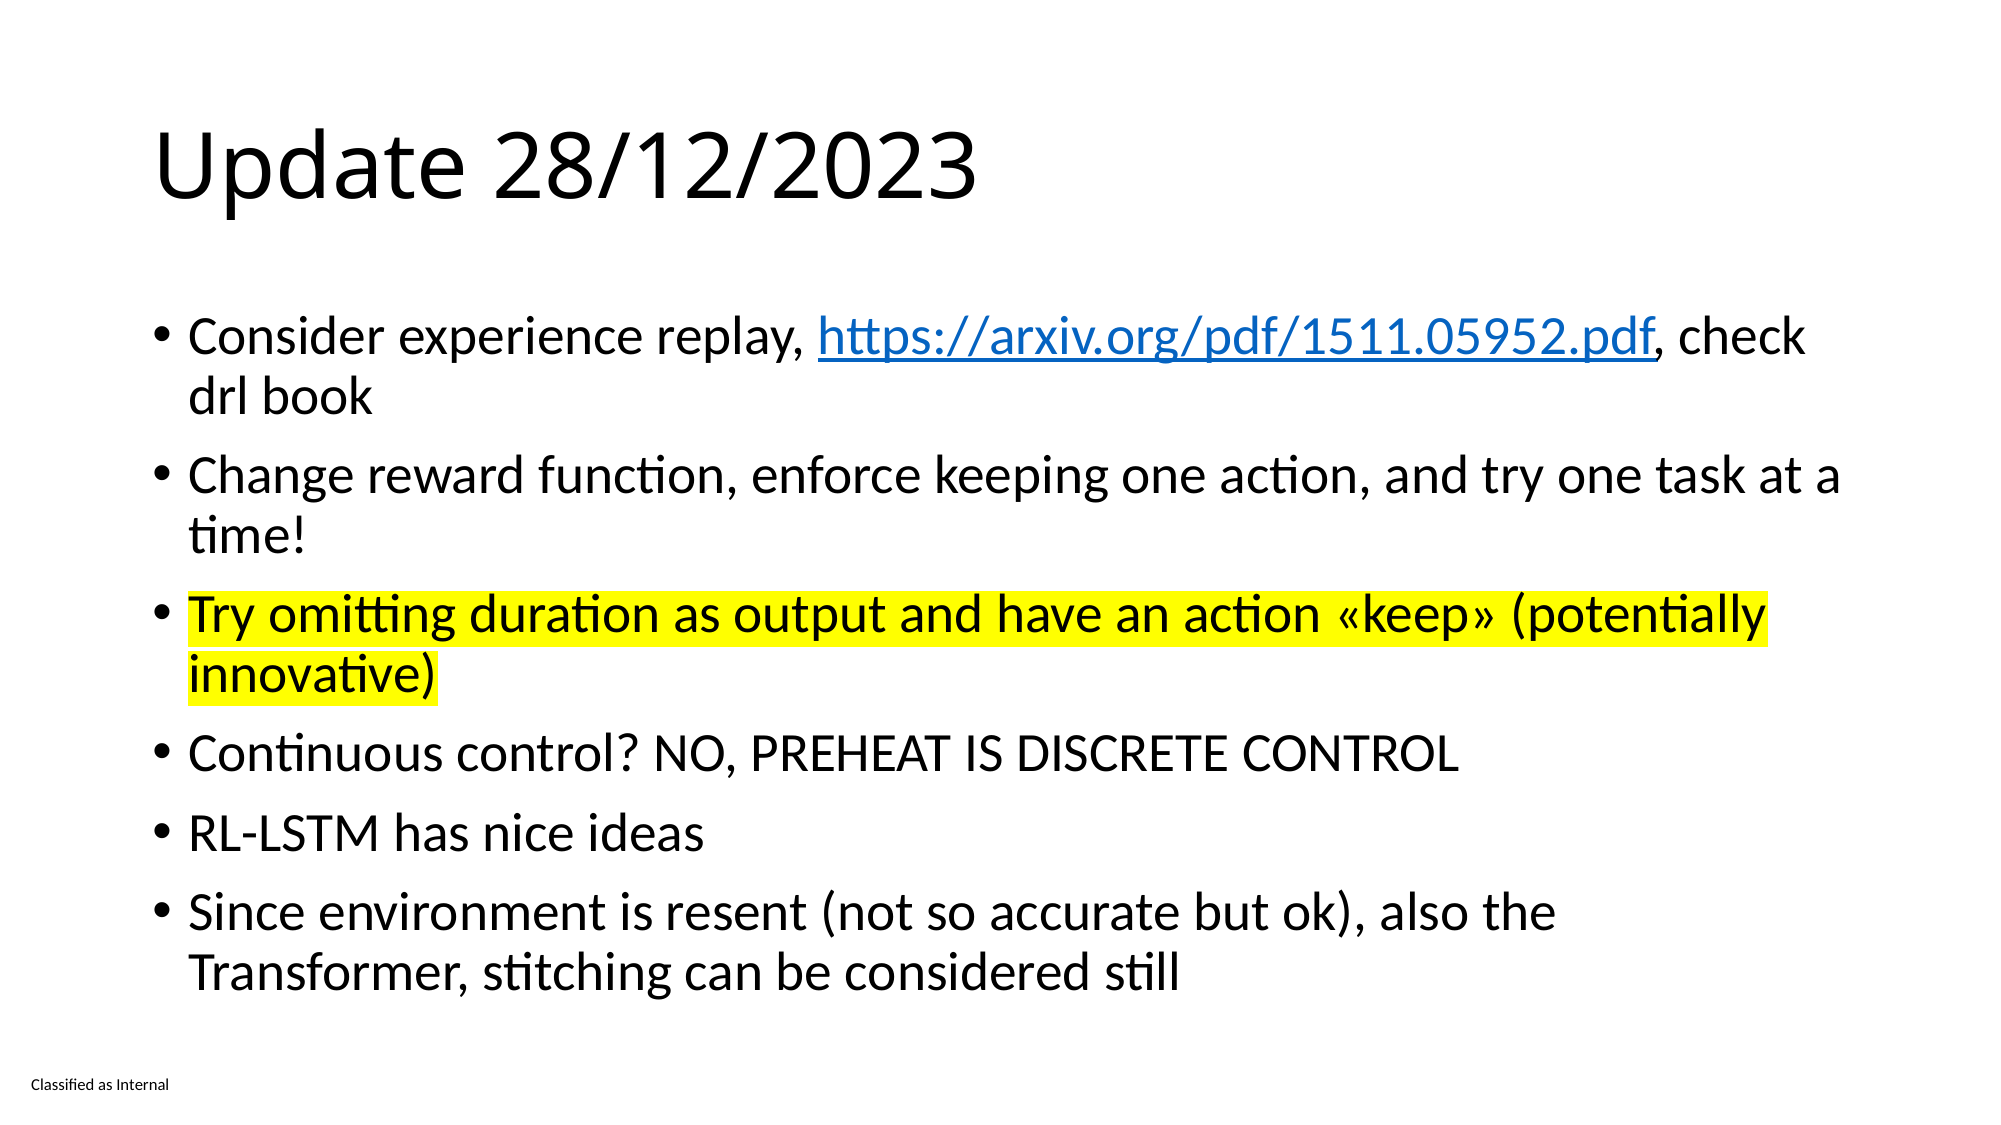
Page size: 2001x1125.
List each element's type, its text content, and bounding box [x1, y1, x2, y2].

title Update 28/12/2023 [137, 59, 1863, 278]
list Consider experience replay, https://arxiv.org/pdf/1511.05952.pdf, check drl book Change reward function, enforce keeping one action, and try one task at a time! Try omitting duration as output and have an action «keep» (potentially innovative) Continuous control? NO, PREHEAT IS DISCRETE CONTROL RL-LSTM has nice ideas Since environment is resent (not so accurate but ok), also the Transformer, stitching can be considered still [137, 299, 1863, 1014]
